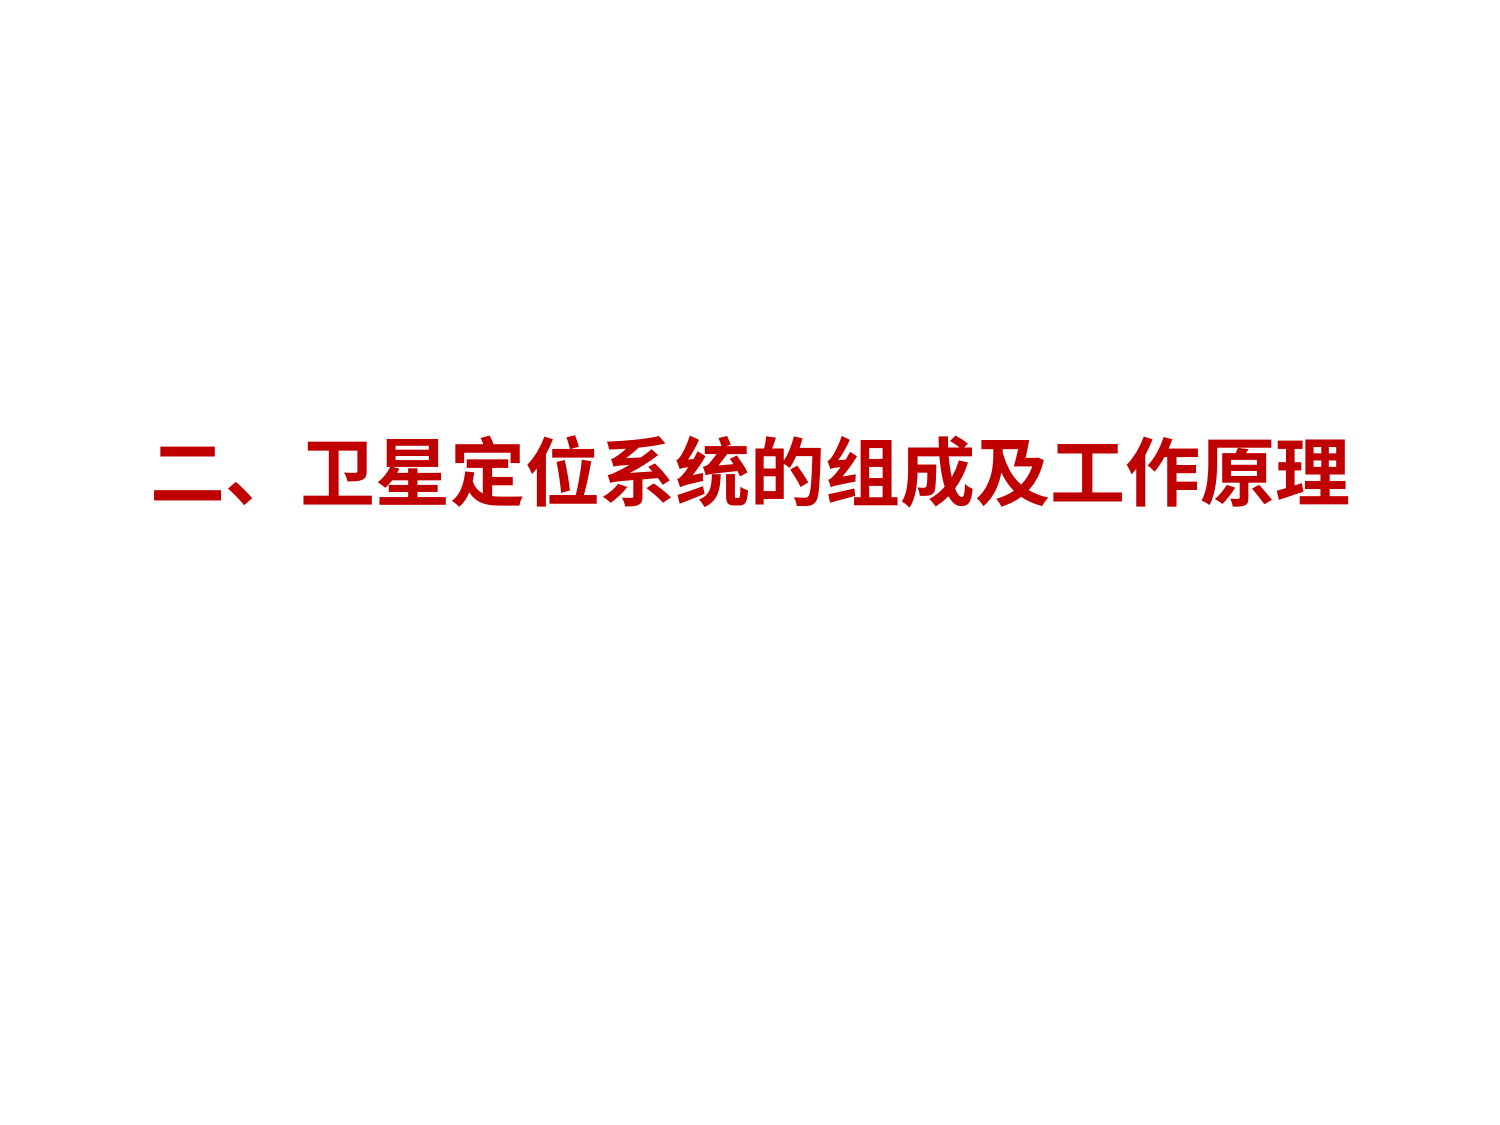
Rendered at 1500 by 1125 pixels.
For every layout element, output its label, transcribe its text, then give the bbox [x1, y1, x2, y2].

title 二、卫星定位系统的组成及工作原理 [112, 349, 1388, 591]
